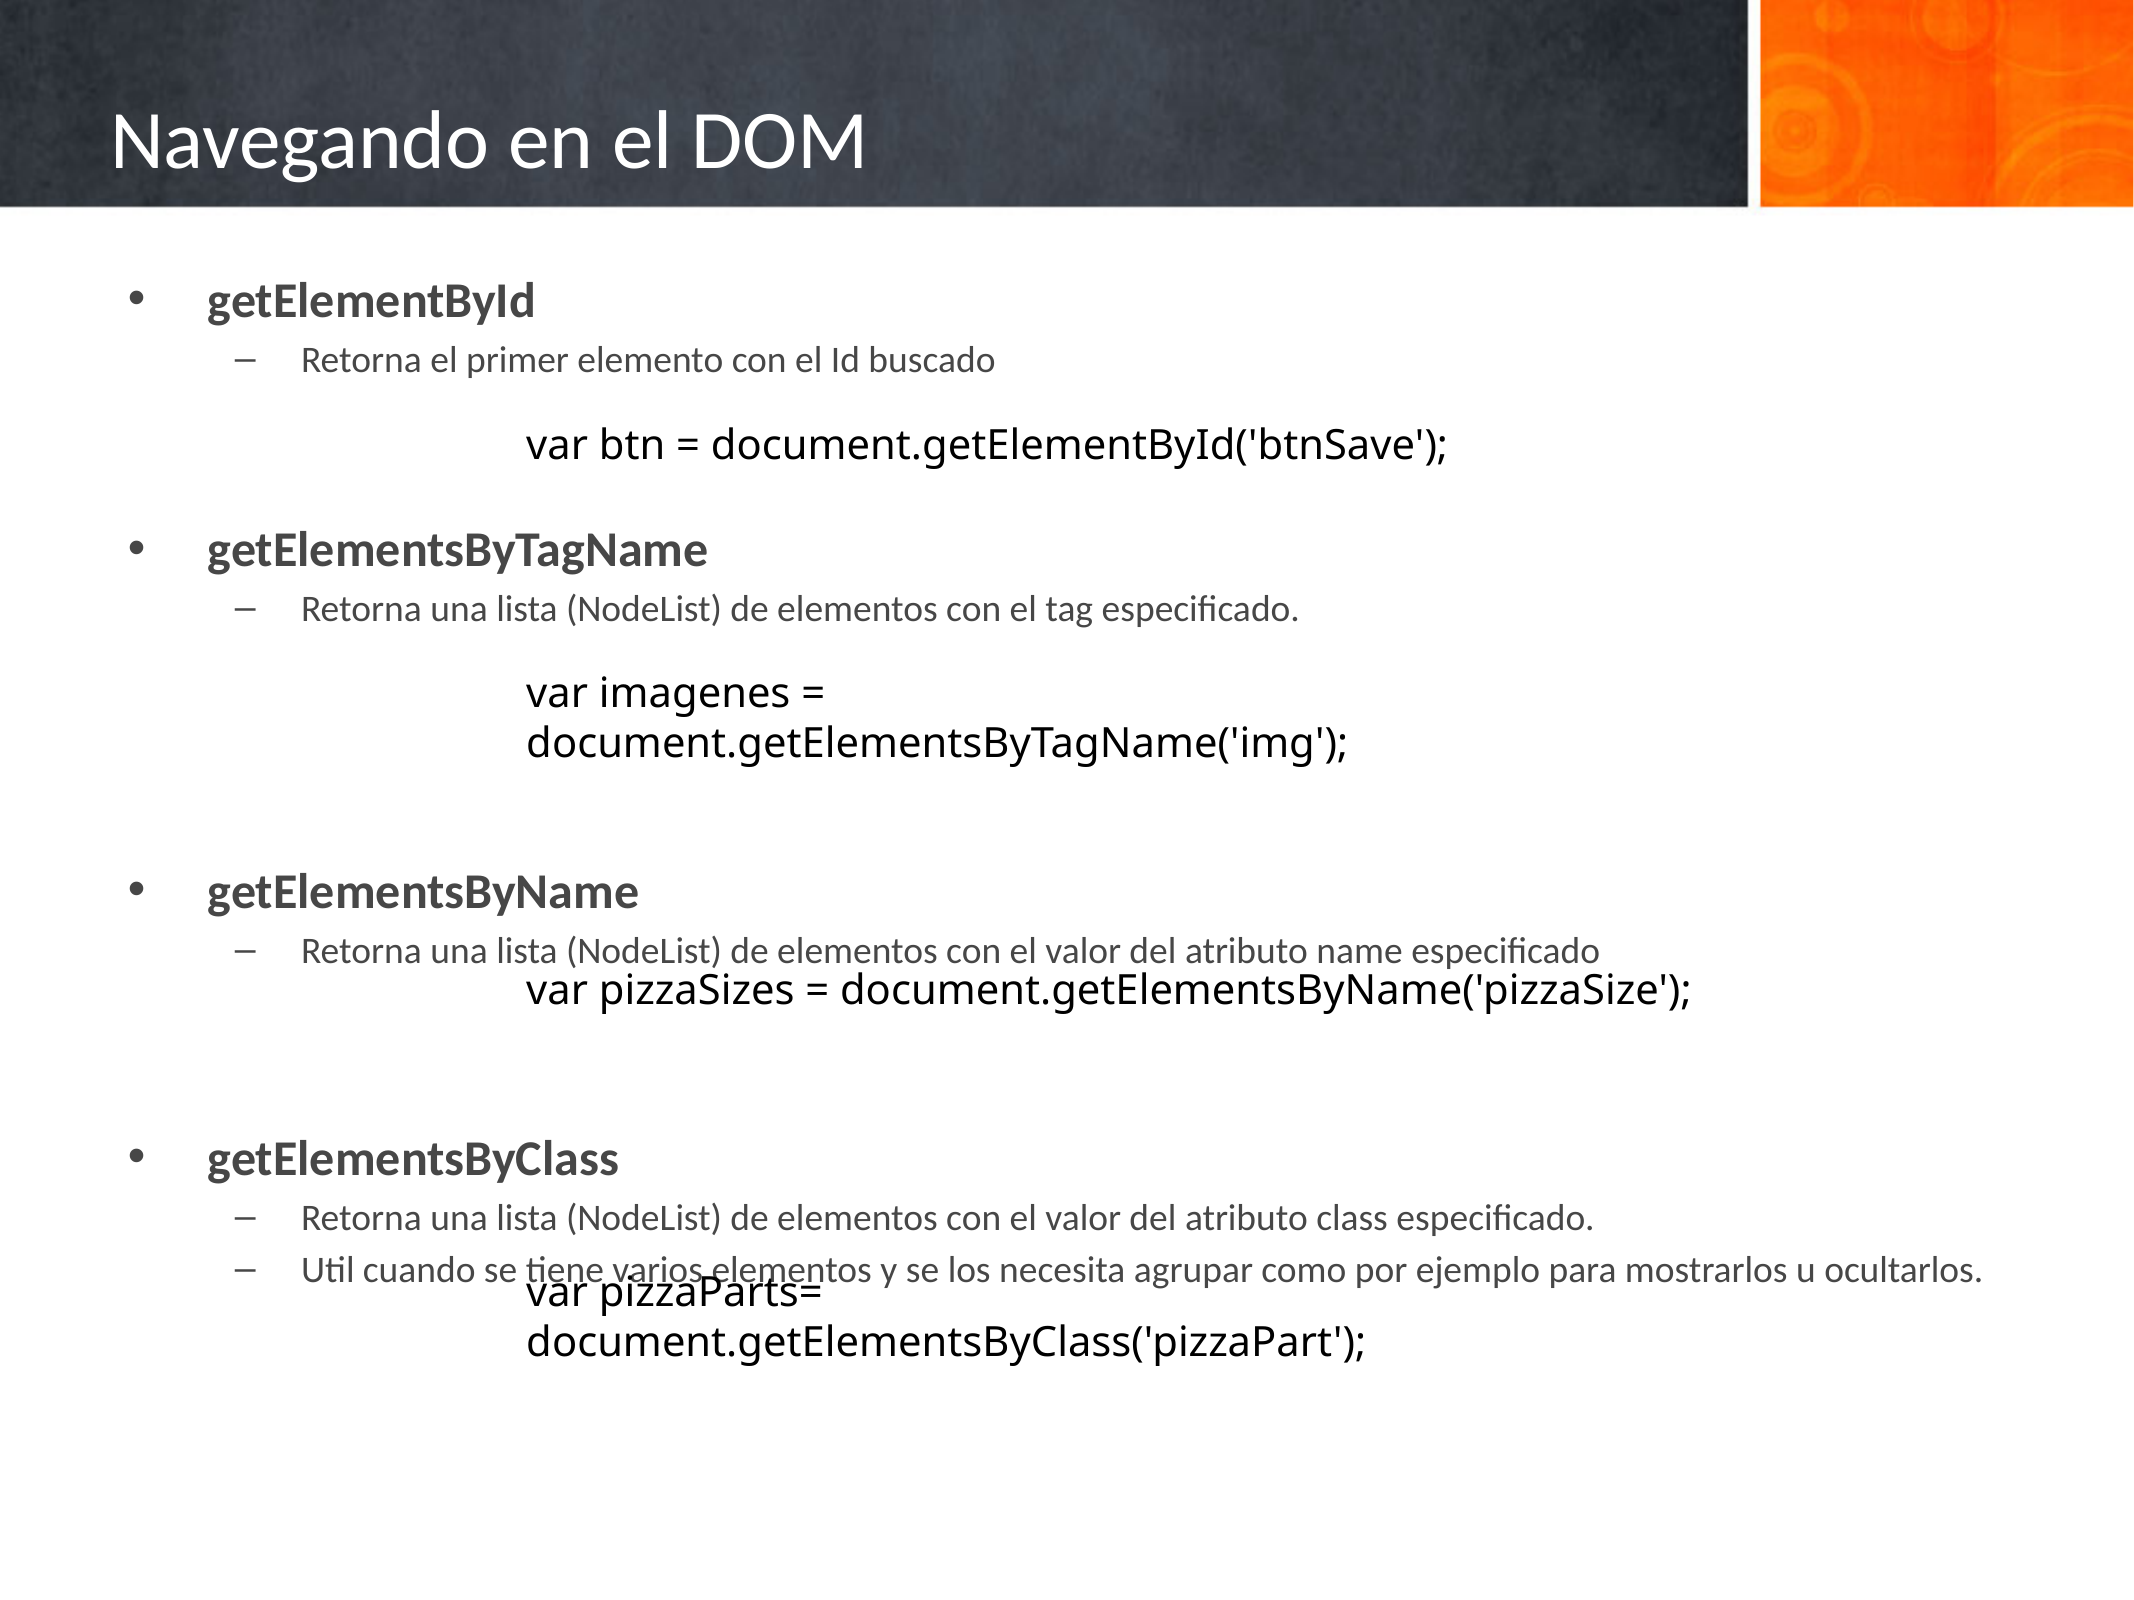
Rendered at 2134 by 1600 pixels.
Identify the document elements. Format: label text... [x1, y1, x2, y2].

list getElementById Retorna el primer elemento con el Id buscado getElementsByTagName Retorna una lista (NodeList) de elementos con el tag especificado. getElementsByName Retorna una lista (NodeList) de elementos con el valor del atributo name especificado getElementsByClass Retorna una lista (NodeList) de elementos con el valor del atributo class especificado. Util cuando se tiene varios elementos y se los necesita agrupar como por ejemplo para mostrarlos u ocultarlos. [106, 256, 2024, 1318]
title Navegando en el DOM [88, 0, 1738, 196]
text_box var pizzaSizes = document.getElementsByName('pizzaSize'); [511, 955, 1967, 1020]
text_box var pizzaParts= document.getElementsByClass('pizzaPart'); [511, 1257, 1681, 1372]
text_box var btn = document.getElementById('btnSave'); [511, 410, 1716, 475]
picture [0, 0, 2134, 1600]
text_box var imagenes = document.getElementsByTagName('img'); [511, 658, 1646, 773]
